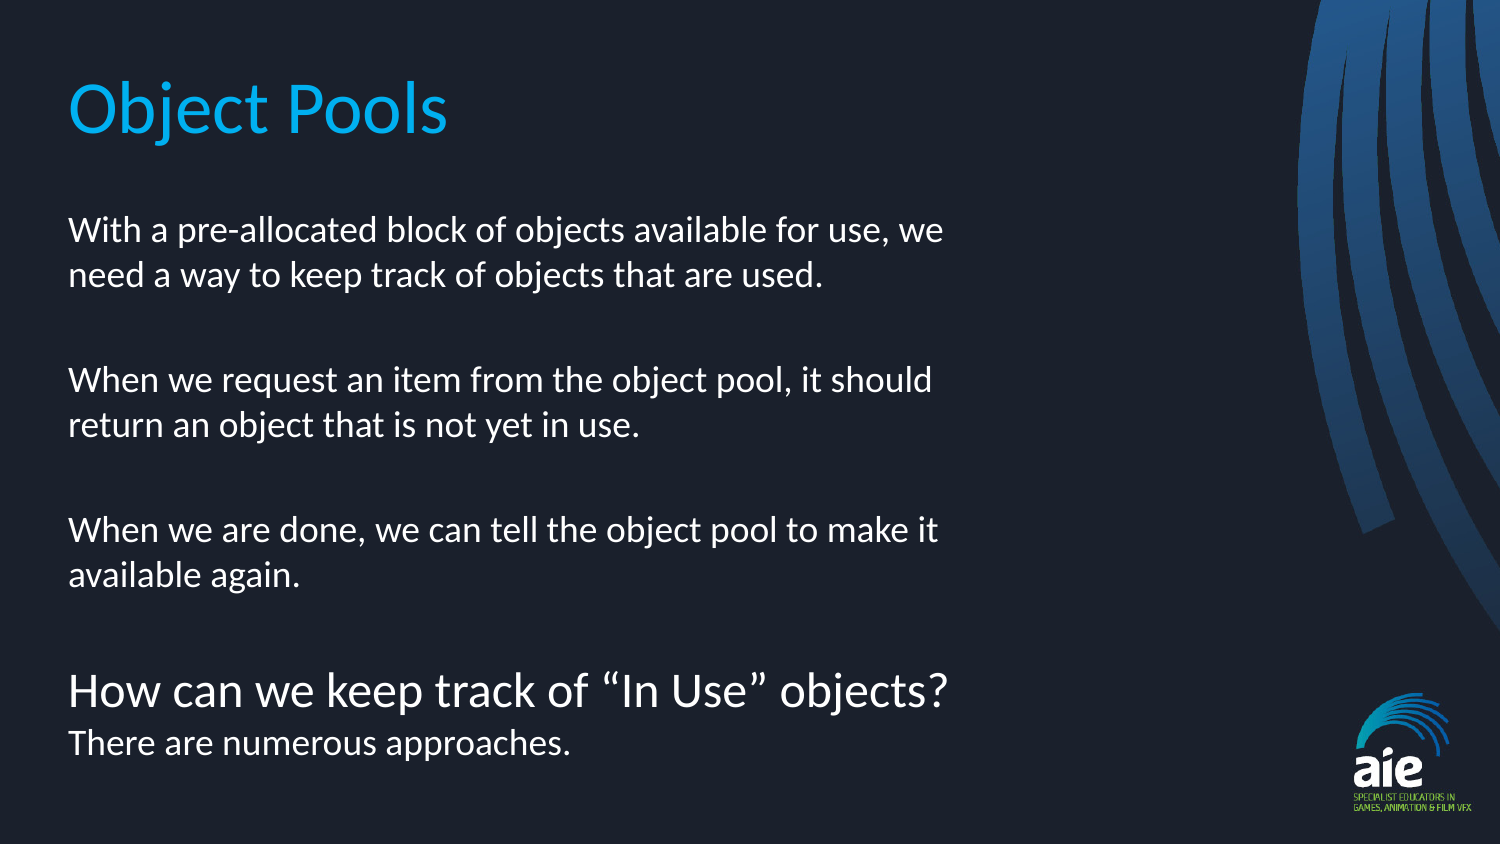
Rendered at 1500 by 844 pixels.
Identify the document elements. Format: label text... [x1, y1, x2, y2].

picture [0, 0, 1500, 844]
list With a pre-allocated block of objects available for use, we need a way to keep track of objects that are used. When we request an item from the object pool, it should return an object that is not yet in use. When we are done, we can tell the object pool to make it available again. How can we keep track of “In Use” objects? There are numerous approaches. [53, 197, 1010, 812]
title Object Pools [53, 33, 1425, 175]
